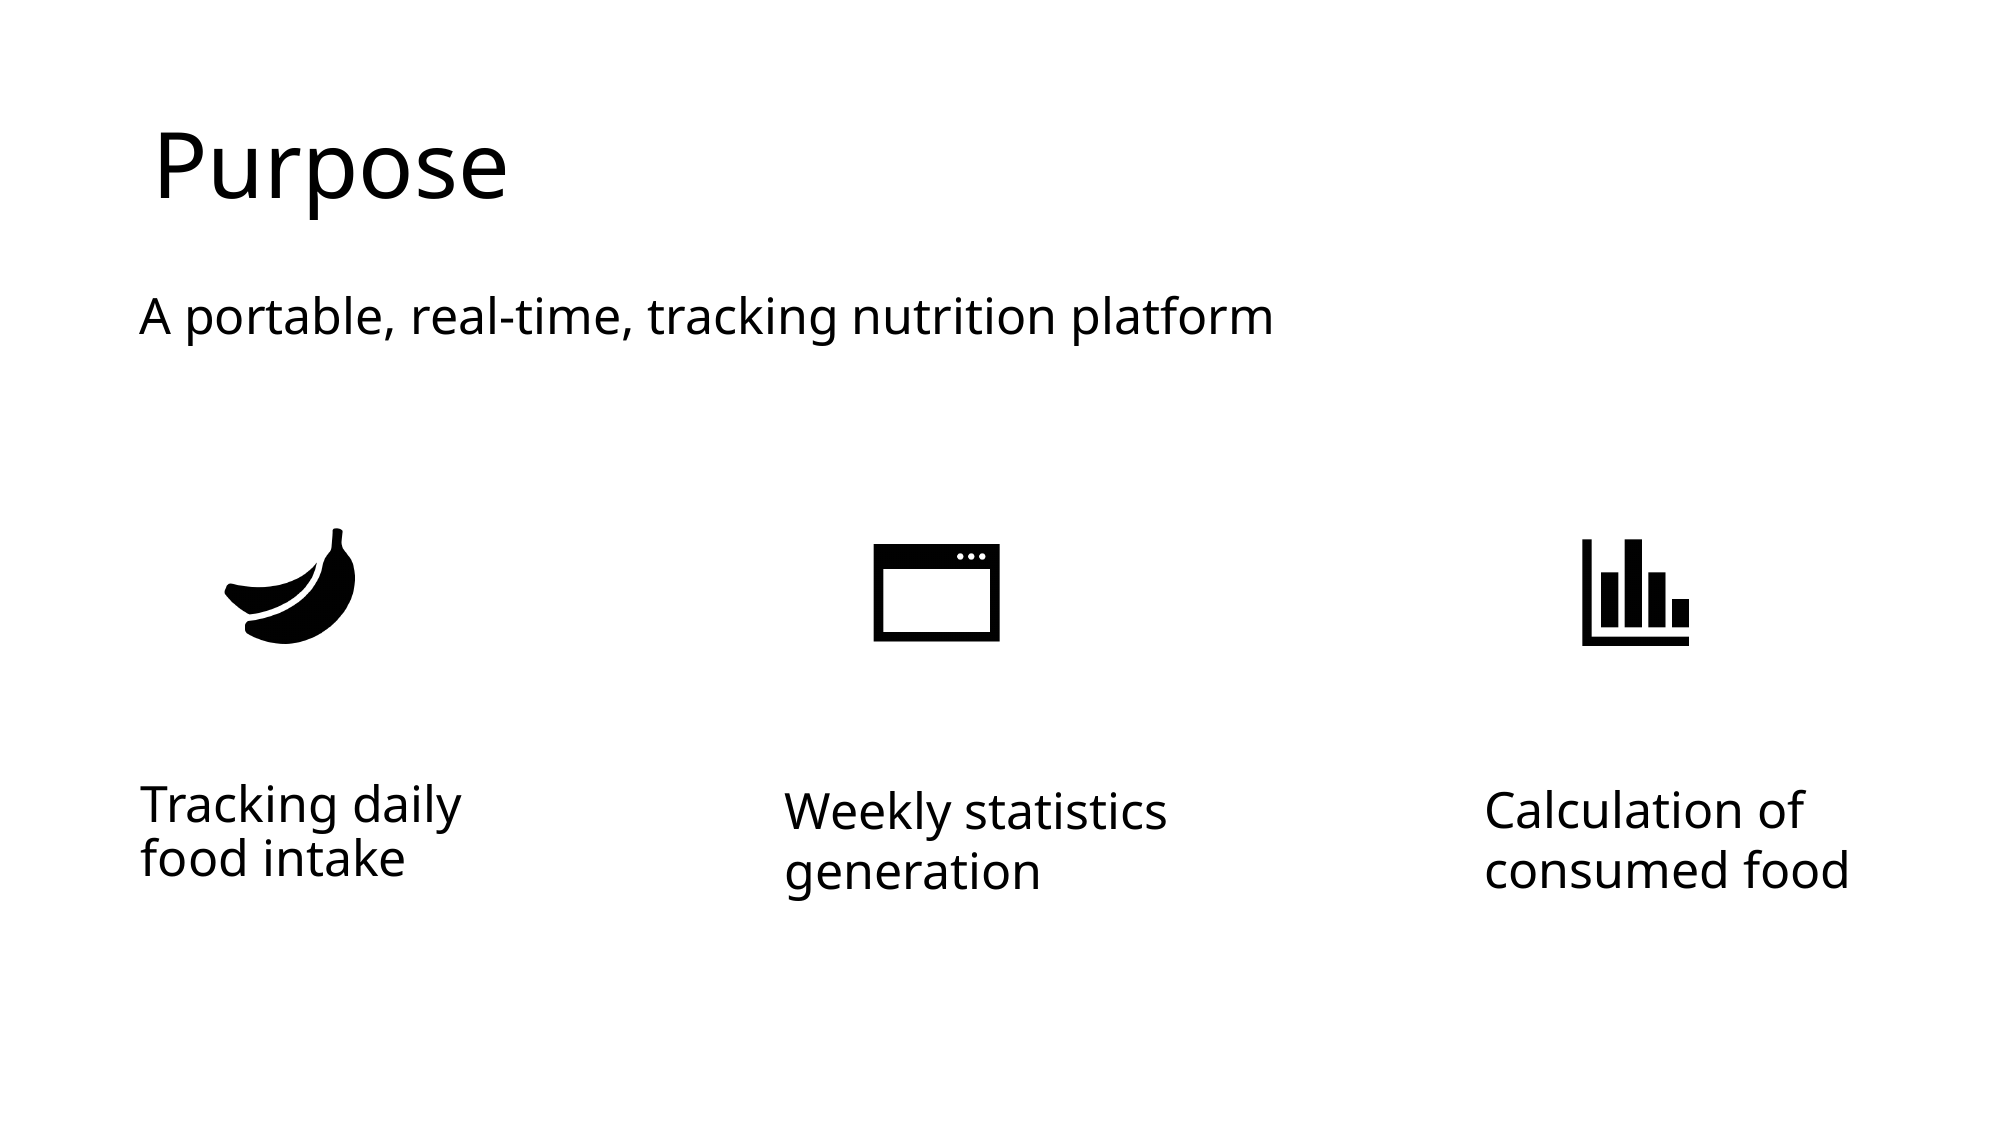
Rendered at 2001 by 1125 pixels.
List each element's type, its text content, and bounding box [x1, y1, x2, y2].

picture [1559, 517, 1711, 669]
picture [860, 517, 1012, 669]
title Purpose [137, 59, 1863, 278]
text_box Calculation of consumed food [1469, 771, 2000, 907]
text_box Weekly statistics generation [769, 771, 1186, 967]
picture [213, 510, 365, 662]
list Tracking daily food intake [125, 771, 486, 912]
text_box A portable, real-time, tracking nutrition platform [111, 277, 1678, 352]
